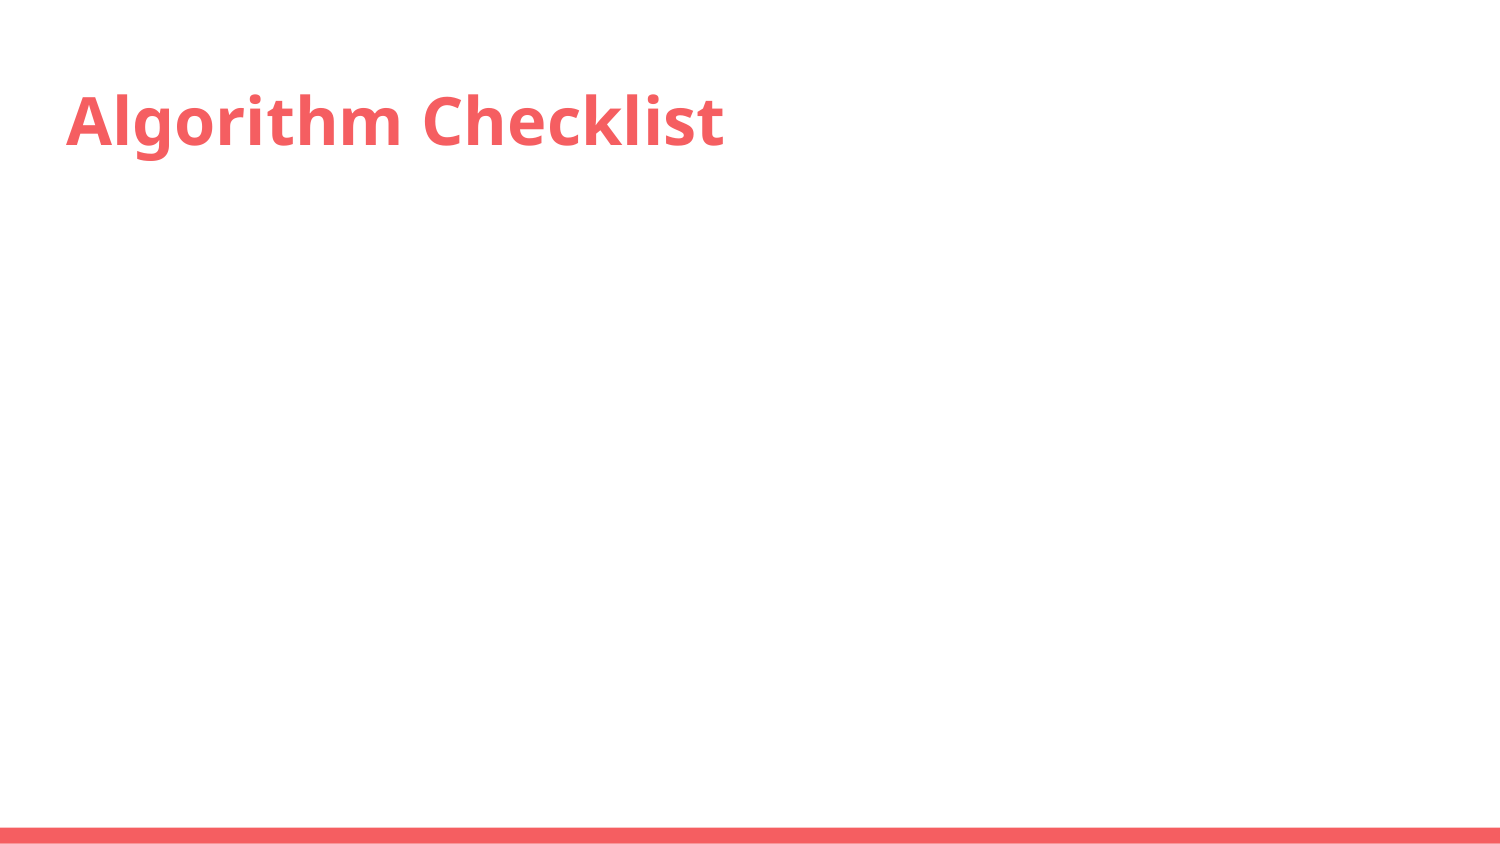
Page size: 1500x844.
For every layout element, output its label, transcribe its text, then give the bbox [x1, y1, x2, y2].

title Algorithm Checklist [51, 64, 1449, 167]
